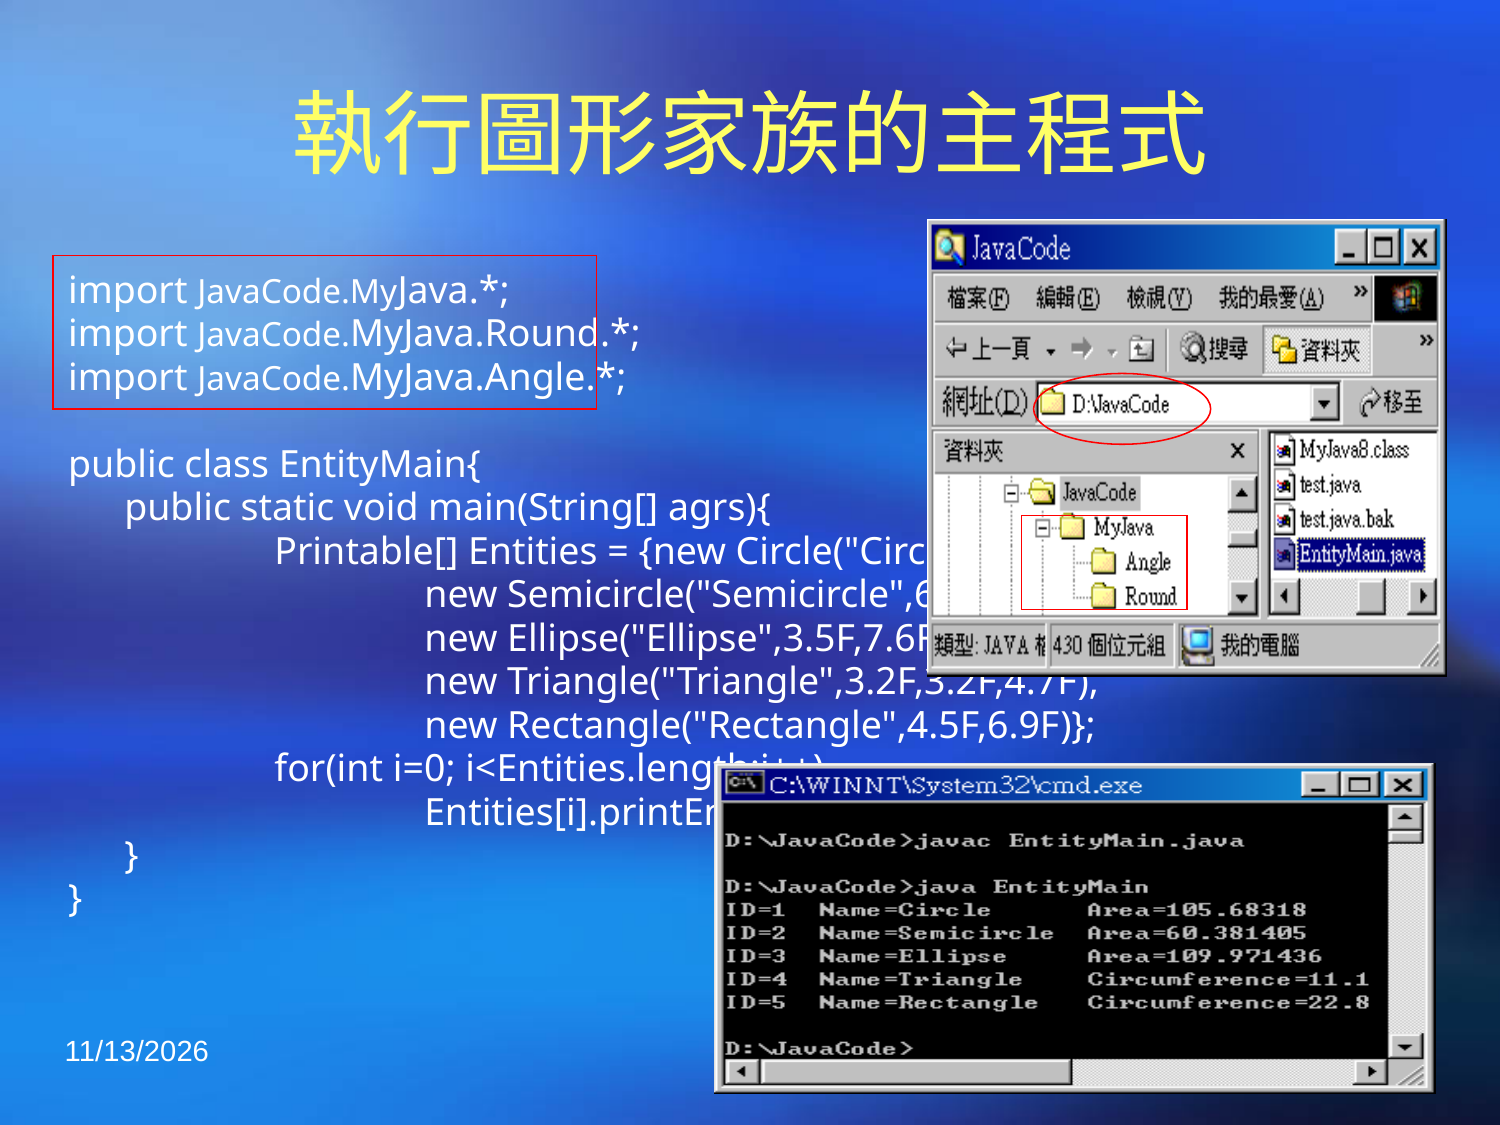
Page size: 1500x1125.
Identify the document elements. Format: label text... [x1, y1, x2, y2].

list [927, 219, 1447, 677]
picture [0, 0, 1500, 1125]
text_box [53, 255, 597, 409]
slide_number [49, 1024, 425, 1103]
title 執行圖形家族的主程式 [49, 37, 1451, 225]
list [714, 763, 1436, 1094]
list import JavaCode.MyJava.*; import JavaCode.MyJava.Round.*; import JavaCode.MyJava.Angle.*; public class EntityMain{ public static void main(String[] agrs){ Printable[] Entities = {new Circle("Circle",5.8F), new Semicircle("Semicircle",6.2F), new Ellipse("Ellipse",3.5F,7.6F), new Triangle("Triangle",3.2F,3.2F,4.7F), new Rectangle("Rectangle",4.5F,6.9F)}; for(int i=0; i<Entities.length;i++) Entities[i].printEntity(); } } [53, 267, 1459, 1006]
